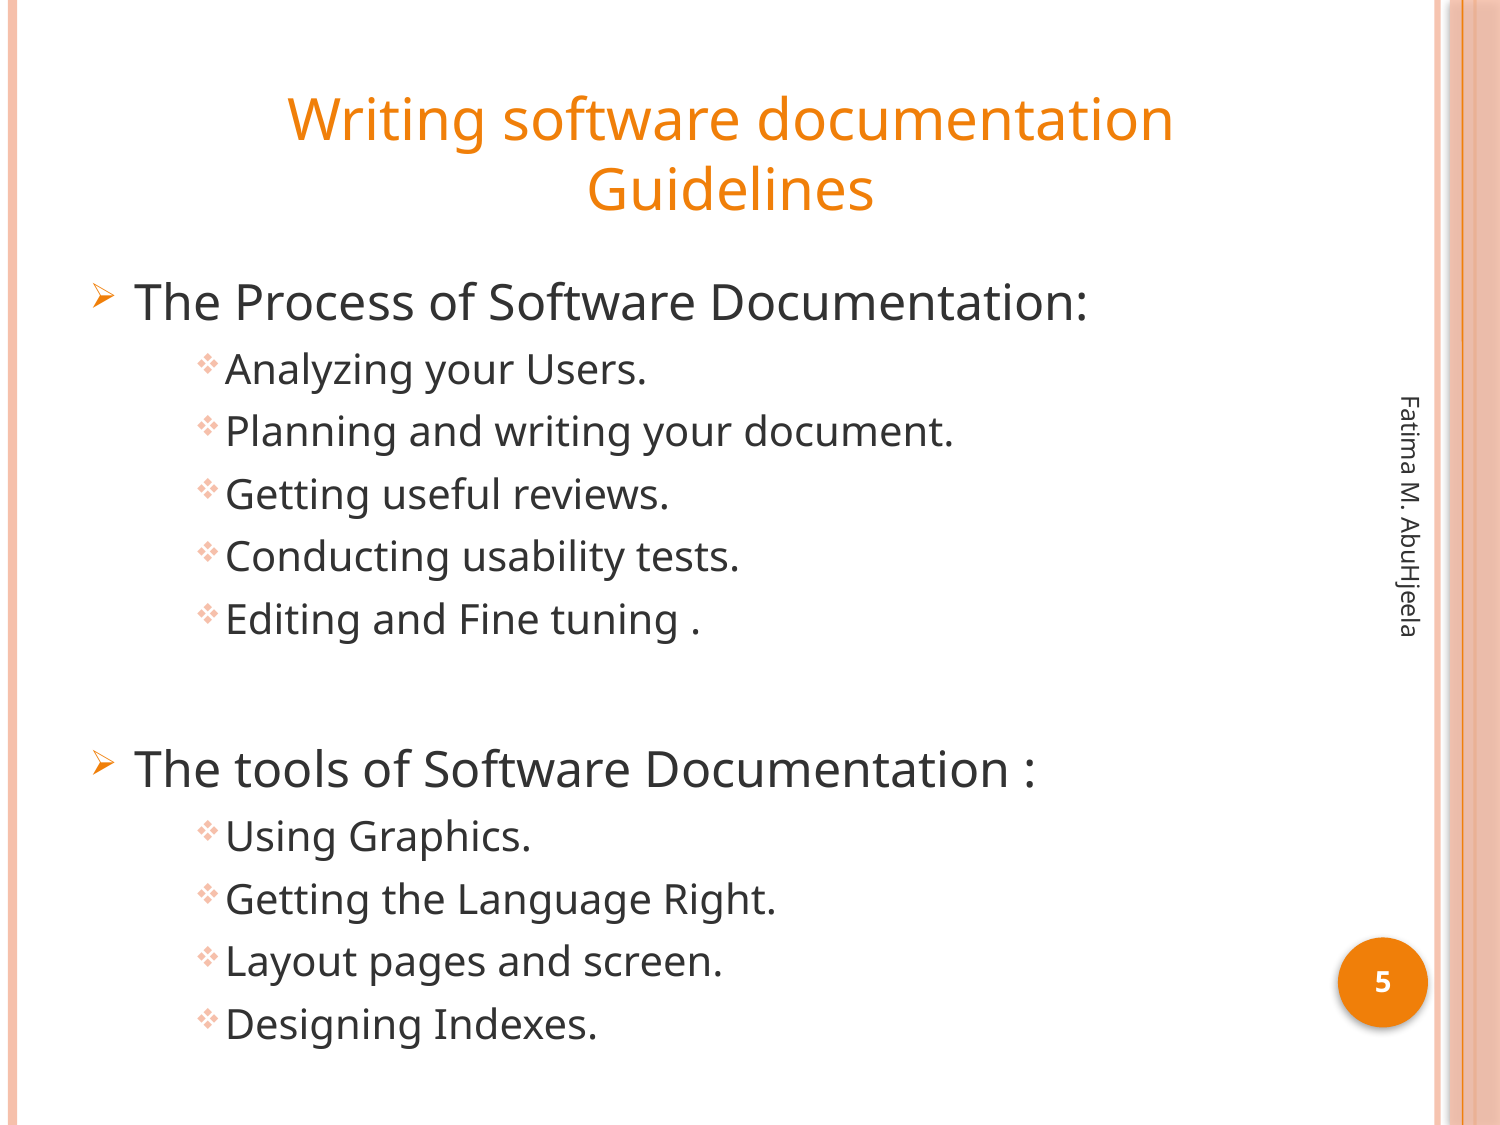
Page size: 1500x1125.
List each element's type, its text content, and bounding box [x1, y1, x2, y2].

list The Process of Software Documentation: Analyzing your Users. Planning and writing your document. Getting useful reviews. Conducting usability tests. Editing and Fine tuning . The tools of Software Documentation : Using Graphics. Getting the Language Right. Layout pages and screen. Designing Indexes. [75, 262, 1300, 1062]
slide_number 5 [1333, 940, 1434, 1027]
text_box Writing software documentation Guidelines [199, 74, 1263, 230]
footer Fatima M. AbuHjeela [1379, 380, 1440, 906]
